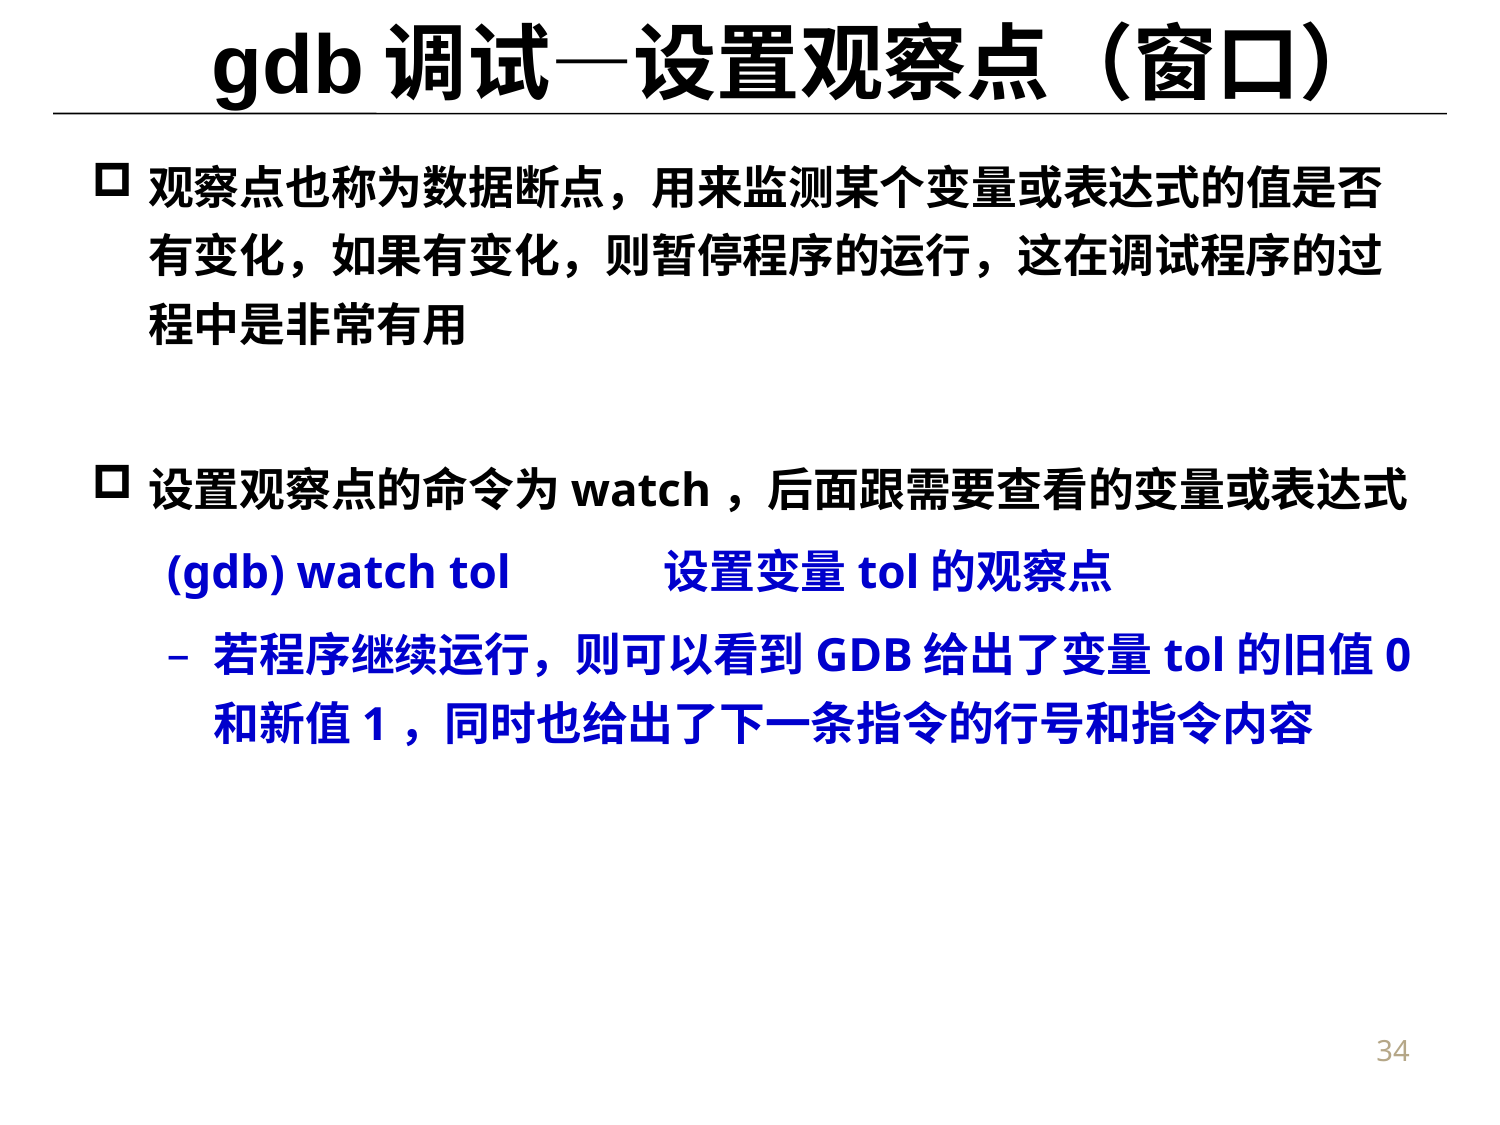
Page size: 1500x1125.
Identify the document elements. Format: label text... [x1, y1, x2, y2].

slide_number 34 [1074, 1024, 1426, 1103]
title gdb调试—设置观察点（窗口） [122, 13, 1473, 107]
list 观察点也称为数据断点，用来监测某个变量或表达式的值是否有变化，如果有变化，则暂停程序的运行，这在调试程序的过程中是非常有用 设置观察点的命令为watch，后面跟需要查看的变量或表达式 (gdb) watch tol 设置变量tol的观察点 若程序继续运行，则可以看到GDB给出了变量tol的旧值0和新值1，同时也给出了下一条指令的行号和指令内容 [76, 136, 1428, 994]
